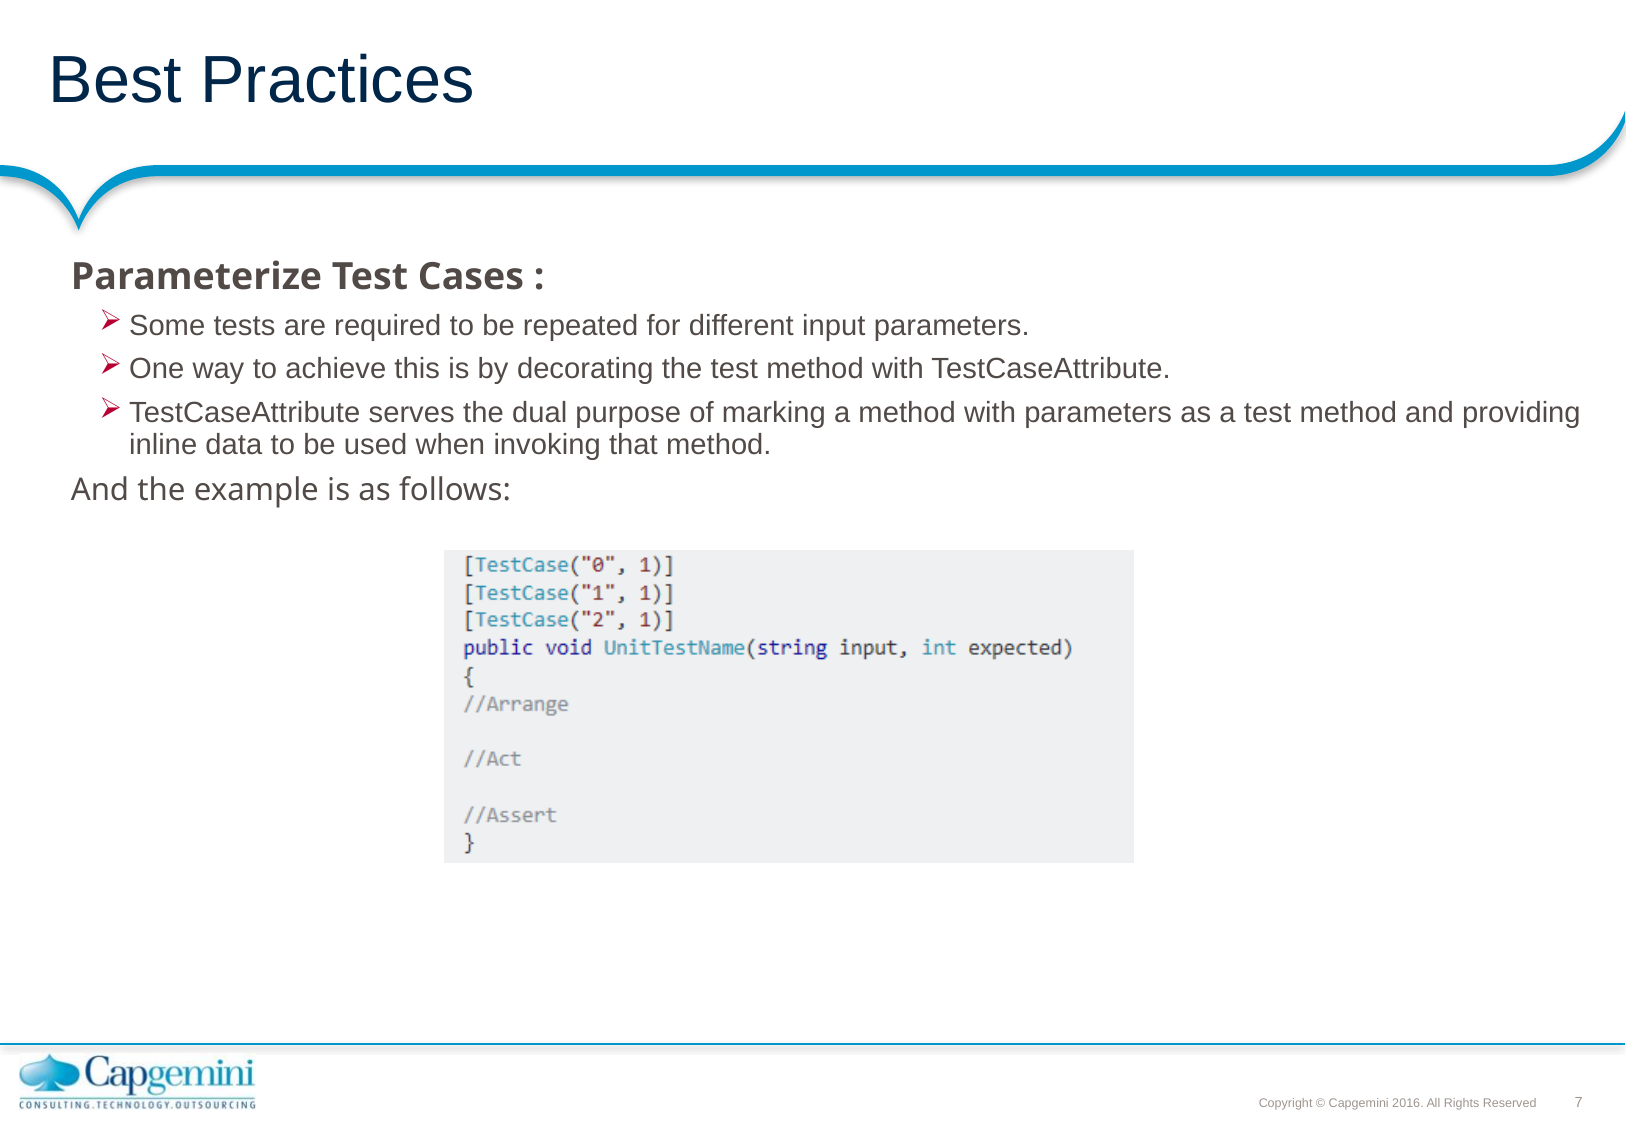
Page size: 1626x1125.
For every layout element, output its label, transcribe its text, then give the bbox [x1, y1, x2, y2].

title Best Practices [0, 0, 1625, 165]
list Parameterize Test Cases : Some tests are required to be repeated for different input parameters. One way to achieve this is by decorating the test method with TestCaseAttribute. TestCaseAttribute serves the dual purpose of marking a method with parameters as a test method and providing inline data to be used when invoking that method. And the example is as follows: [52, 244, 1625, 1008]
picture [444, 550, 1134, 864]
picture [19, 1053, 256, 1110]
